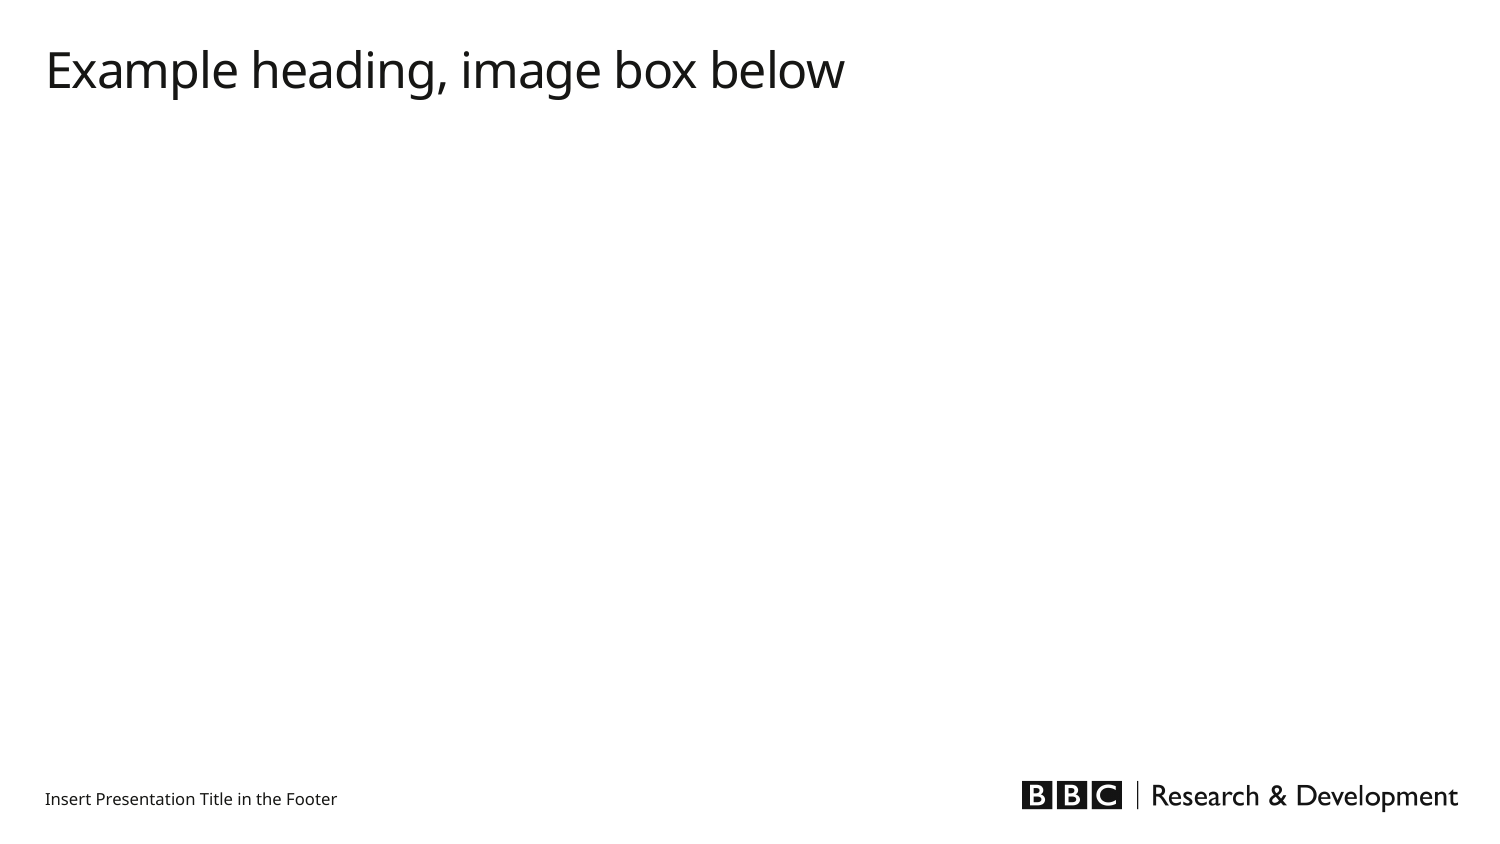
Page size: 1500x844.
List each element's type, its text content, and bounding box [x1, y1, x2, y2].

footer Insert Presentation Title in the Footer [45, 748, 990, 809]
title Example heading, image box below [45, 38, 988, 168]
picture [1006, 767, 1474, 826]
